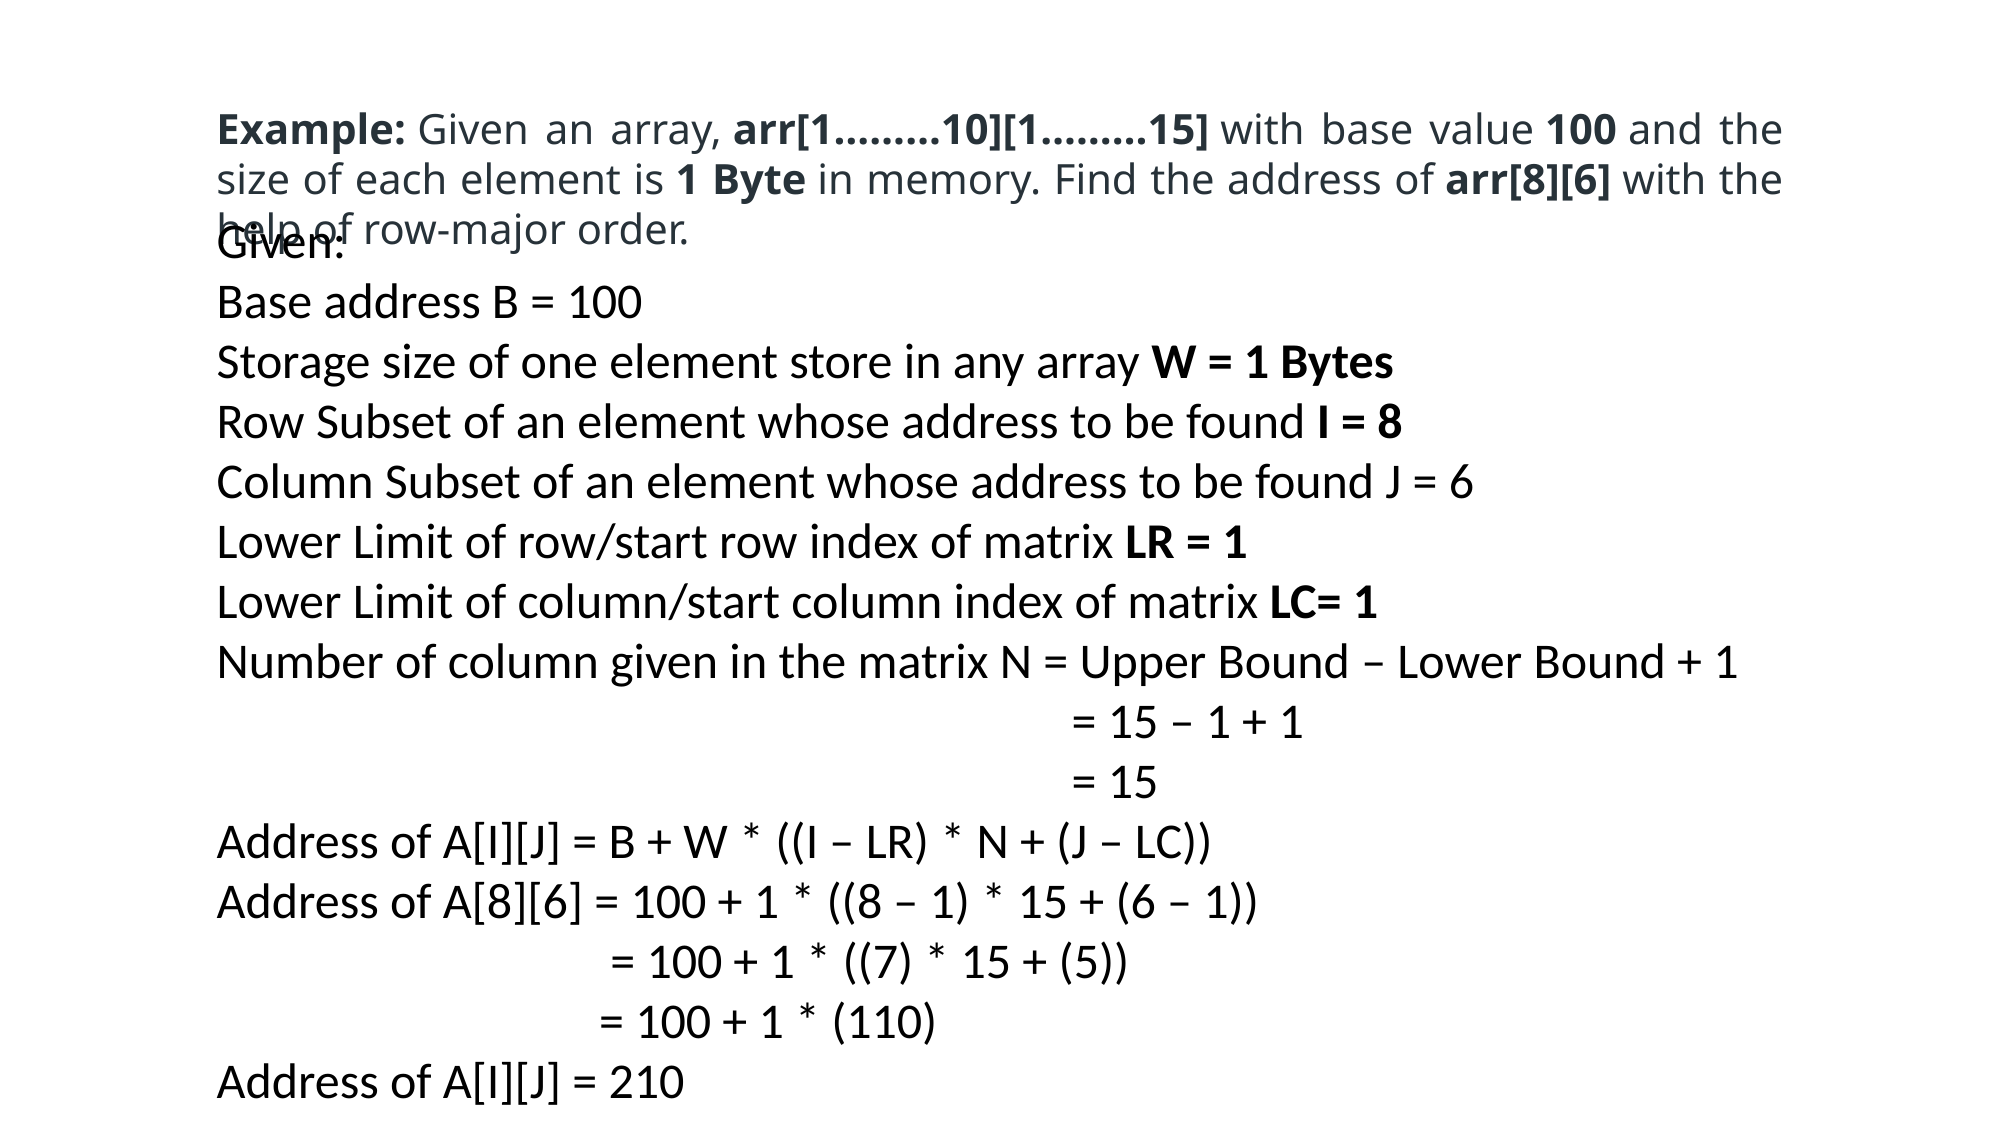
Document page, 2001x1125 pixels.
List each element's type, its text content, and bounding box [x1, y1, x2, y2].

text_box Example: Given an array, arr[1………10][1………15] with base value 100 and the size of each element is 1 Byte in memory. Find the address of arr[8][6] with the help of row-major order. [201, 95, 1798, 201]
text_box Given: Base address B = 100 Storage size of one element store in any array W = 1 Bytes Row Subset of an element whose address to be found I = 8 Column Subset of an element whose address to be found J = 6 Lower Limit of row/start row index of matrix LR = 1 Lower Limit of column/start column index of matrix LC= 1 Number of column given in the matrix N = Upper Bound – Lower Bound + 1 = 15 – 1 + 1 = 15 Address of A[I][J] = B + W * ((I – LR) * N + (J – LC)) Address of A[8][6] = 100 + 1 * ((8 – 1) * 15 + (6 – 1)) = 100 + 1 * ((7) * 15 + (5)) = 100 + 1 * (110) Address of A[I][J] = 210 [201, 201, 1975, 1125]
